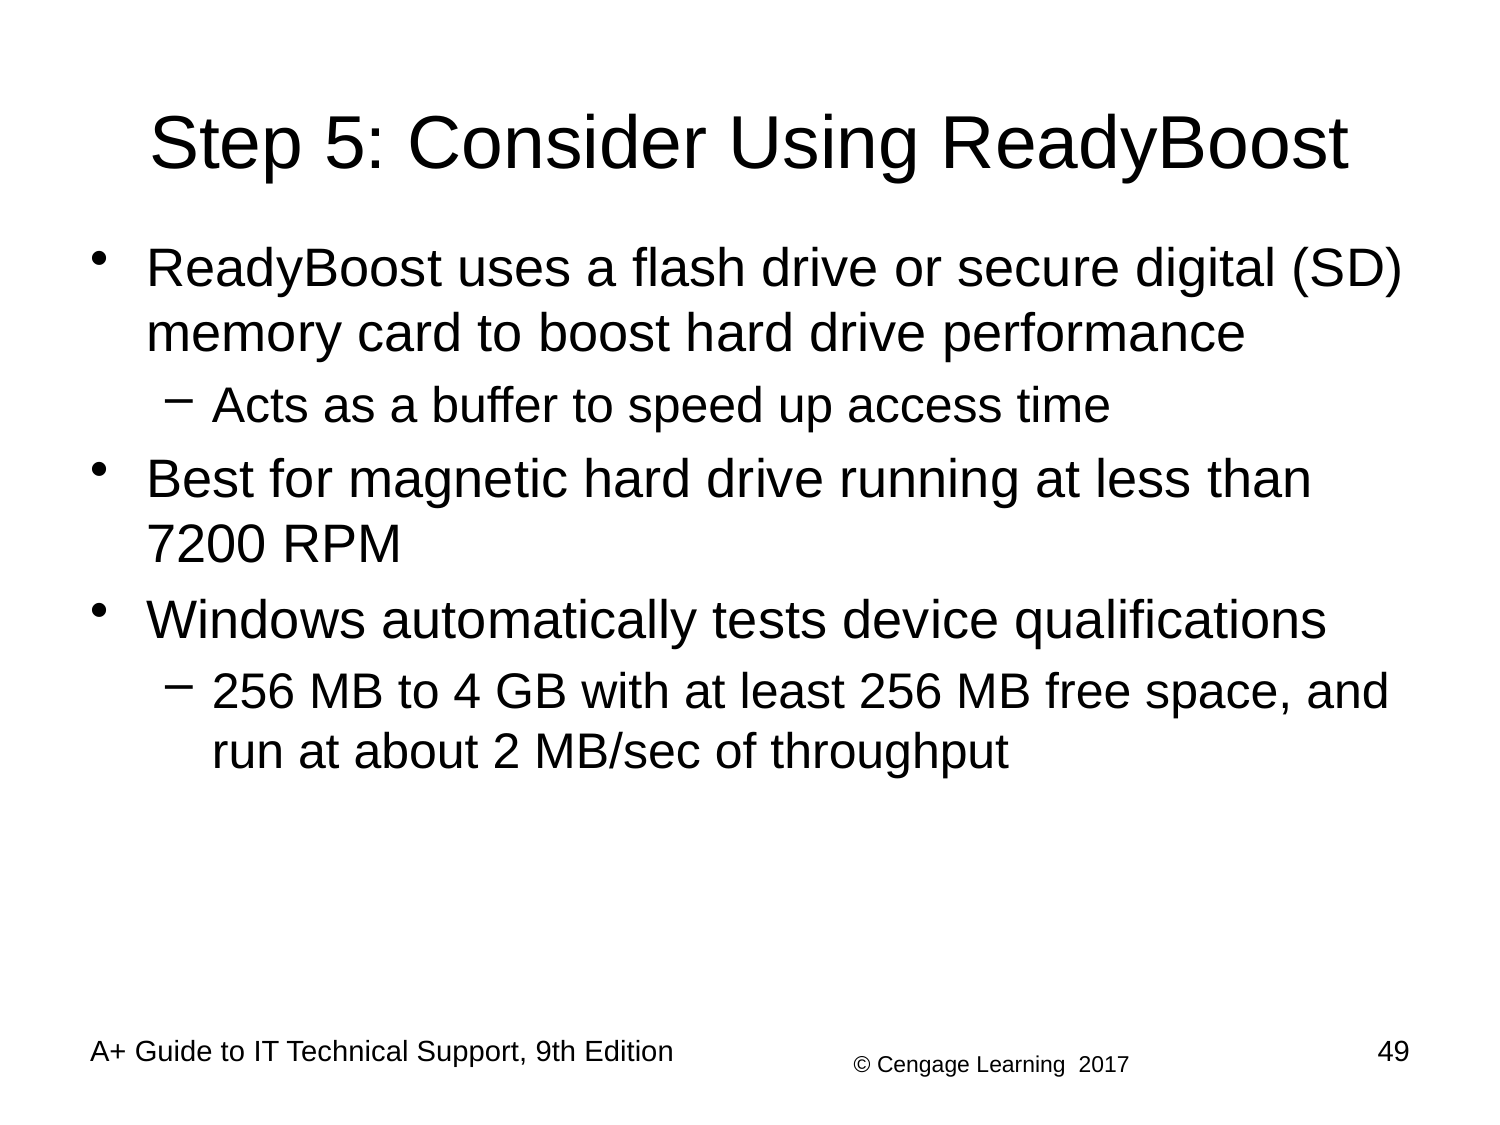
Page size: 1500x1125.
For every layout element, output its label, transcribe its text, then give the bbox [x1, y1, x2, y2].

footer A+ Guide to IT Technical Support, 9th Edition [74, 1024, 738, 1103]
title Step 5: Consider Using ReadyBoost [75, 45, 1425, 224]
list ReadyBoost uses a flash drive or secure digital (SD) memory card to boost hard drive performance Acts as a buffer to speed up access time Best for magnetic hard drive running at less than 7200 RPM Windows automatically tests device qualifications 256 MB to 4 GB with at least 256 MB free space, and run at about 2 MB/sec of throughput [75, 224, 1425, 968]
slide_number 49 [1262, 1024, 1426, 1103]
